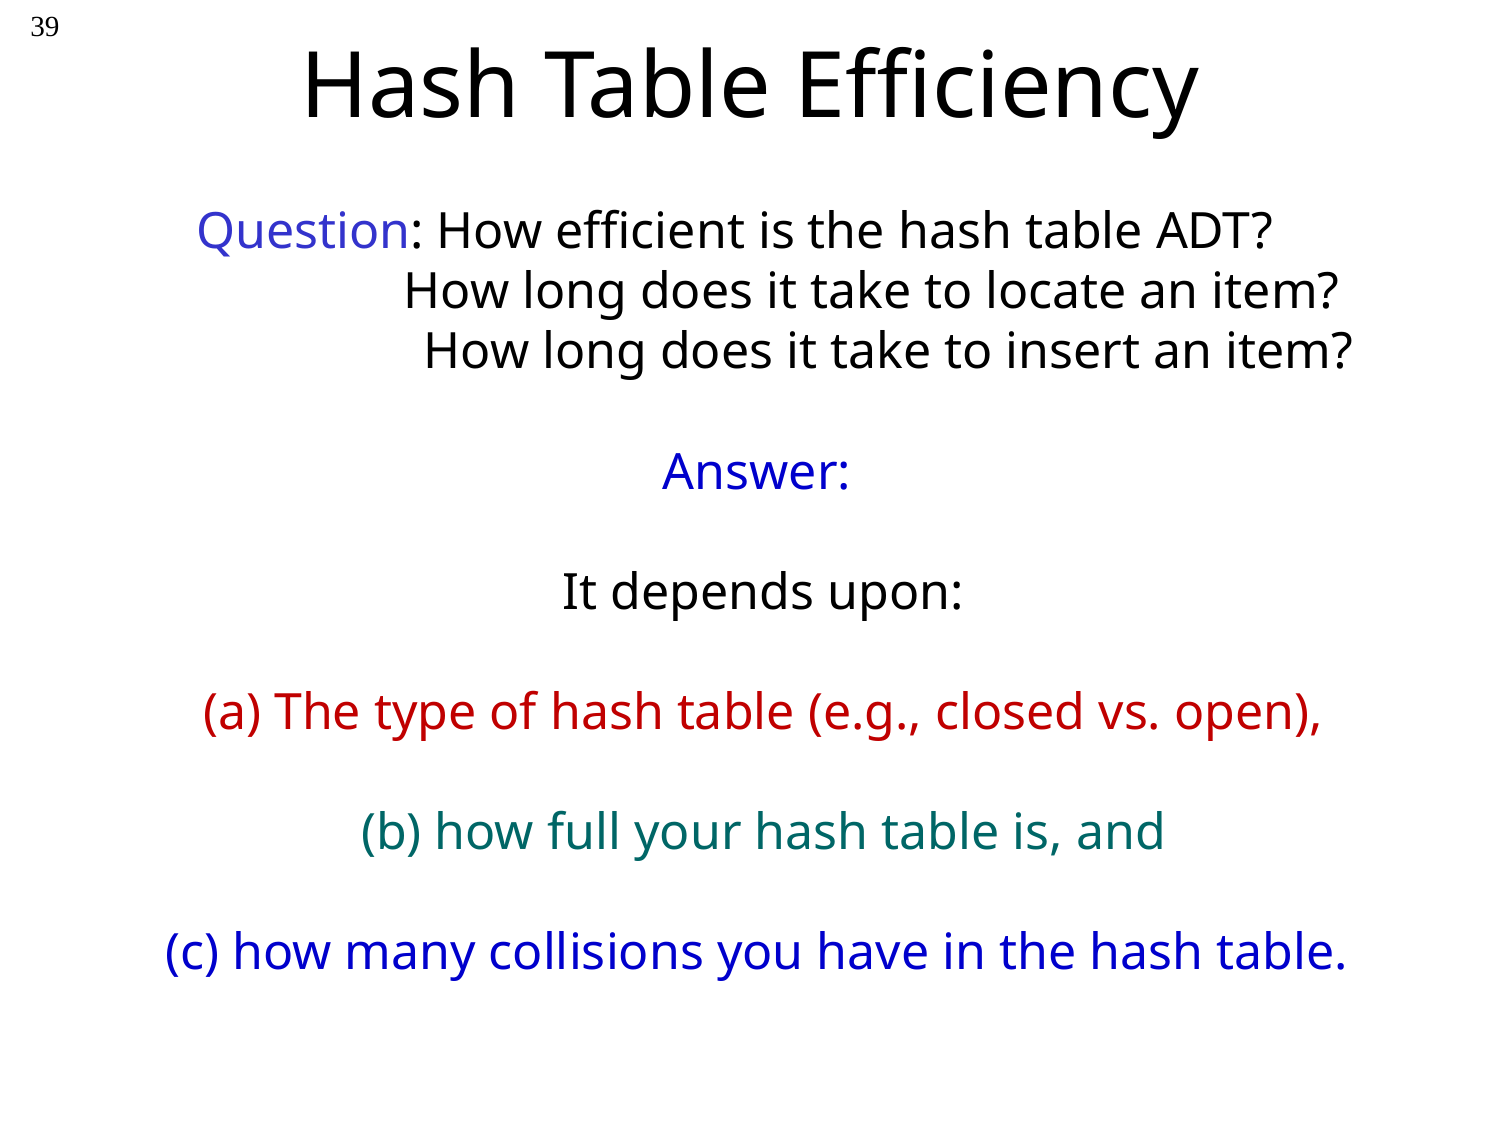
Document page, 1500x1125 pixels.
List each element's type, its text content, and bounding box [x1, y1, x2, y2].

text_box Answer: It depends upon: (a) The type of hash table (e.g., closed vs. open), (b) how full your hash table is, and (c) how many collisions you have in the hash table. [72, 432, 1455, 988]
title Hash Table Efficiency [112, 0, 1388, 175]
slide_number 39 [0, 0, 76, 76]
text_box Question: How efficient is the hash table ADT? How long does it take to locate an item? How long does it take to insert an item? [181, 191, 1369, 387]
